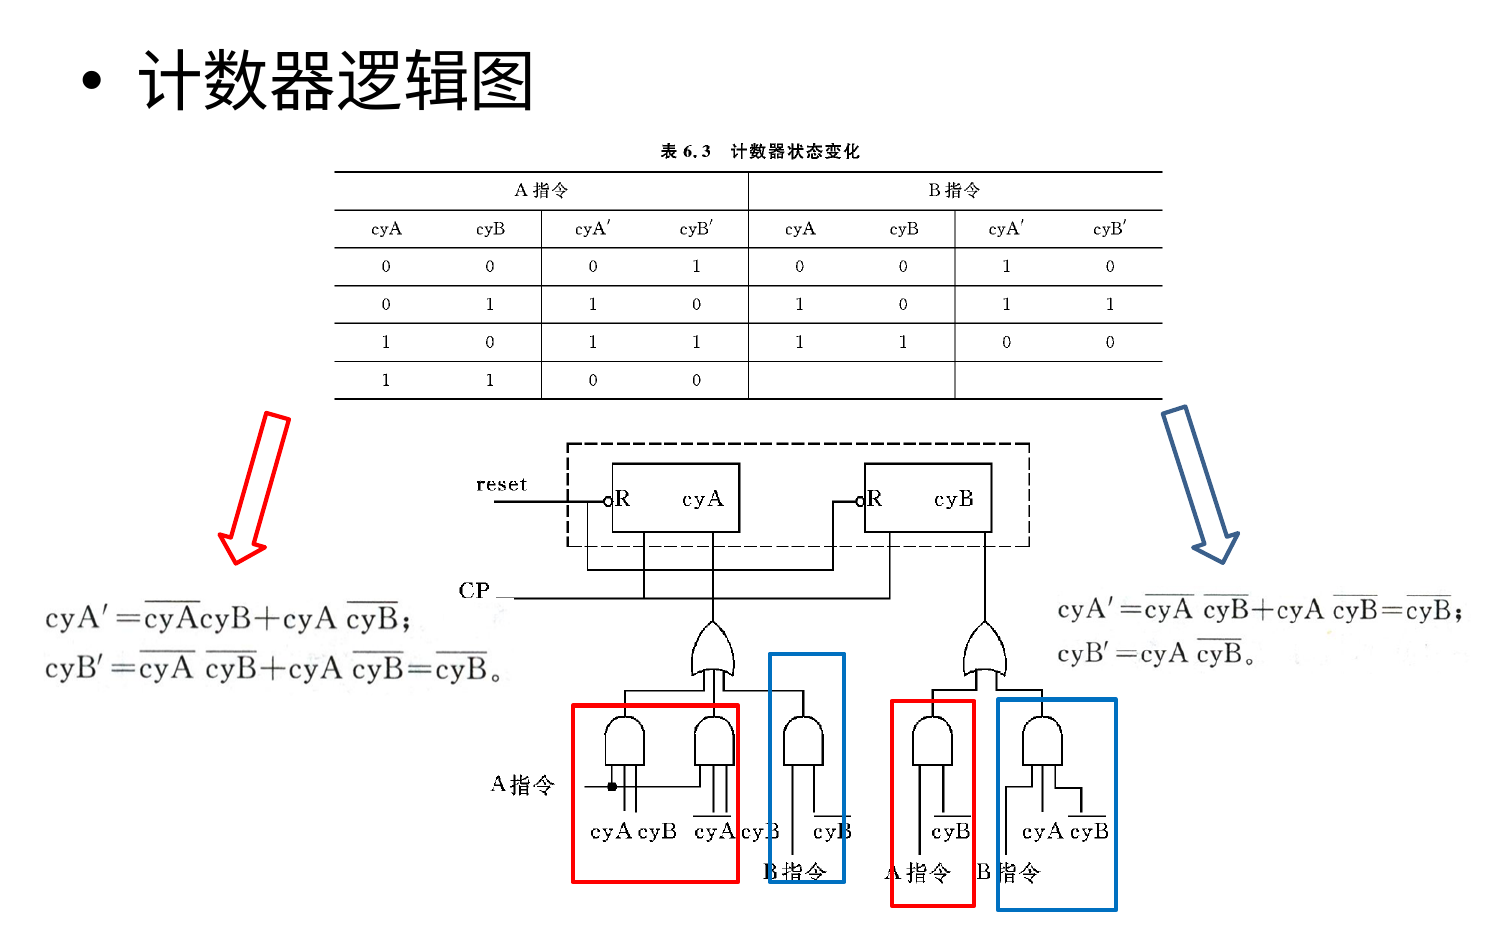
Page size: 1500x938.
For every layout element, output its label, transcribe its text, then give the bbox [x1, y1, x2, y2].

text_box [890, 902, 976, 908]
picture [41, 598, 514, 700]
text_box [326, 137, 1174, 407]
list 计数器逻辑图 [64, 31, 1415, 138]
text_box [217, 410, 291, 566]
text_box [996, 902, 1118, 912]
text_box [1161, 404, 1241, 565]
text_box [442, 430, 1129, 895]
picture [1056, 586, 1471, 678]
